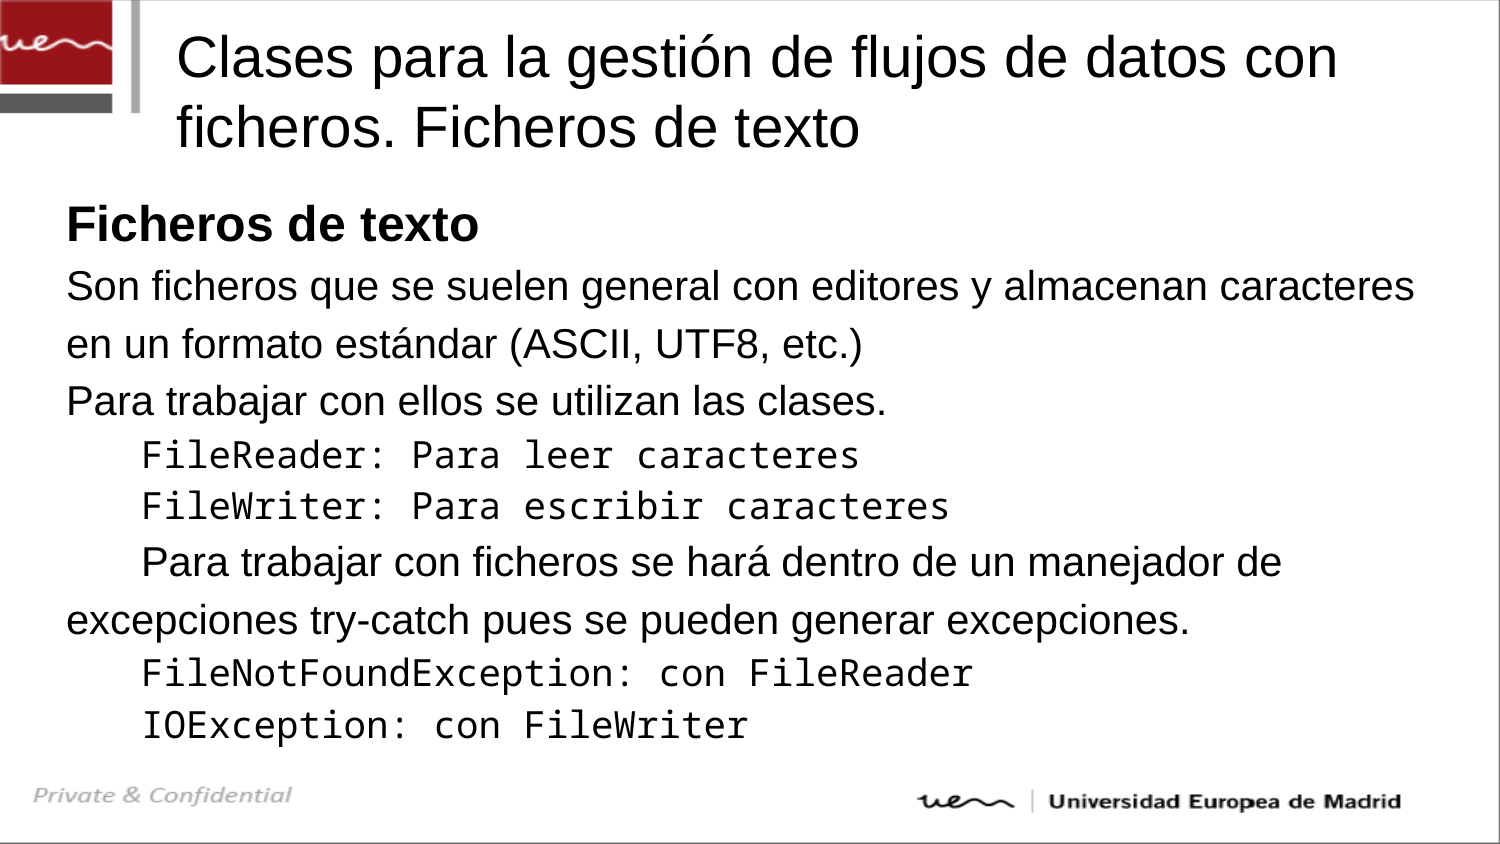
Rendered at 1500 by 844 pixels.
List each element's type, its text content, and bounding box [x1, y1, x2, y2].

picture [0, 0, 1500, 844]
list Ficheros de texto Son ficheros que se suelen general con editores y almacenan caracteres en un formato estándar (ASCII, UTF8, etc.) Para trabajar con ellos se utilizan las clases. FileReader: Para leer caracteres FileWriter: Para escribir caracteres Para trabajar con ficheros se hará dentro de un manejador de excepciones try-catch pues se pueden generar excepciones. FileNotFoundException: con FileReader IOException: con FileWriter [51, 167, 1453, 773]
title Clases para la gestión de flujos de datos con ficheros. Ficheros de texto [161, 4, 1476, 168]
